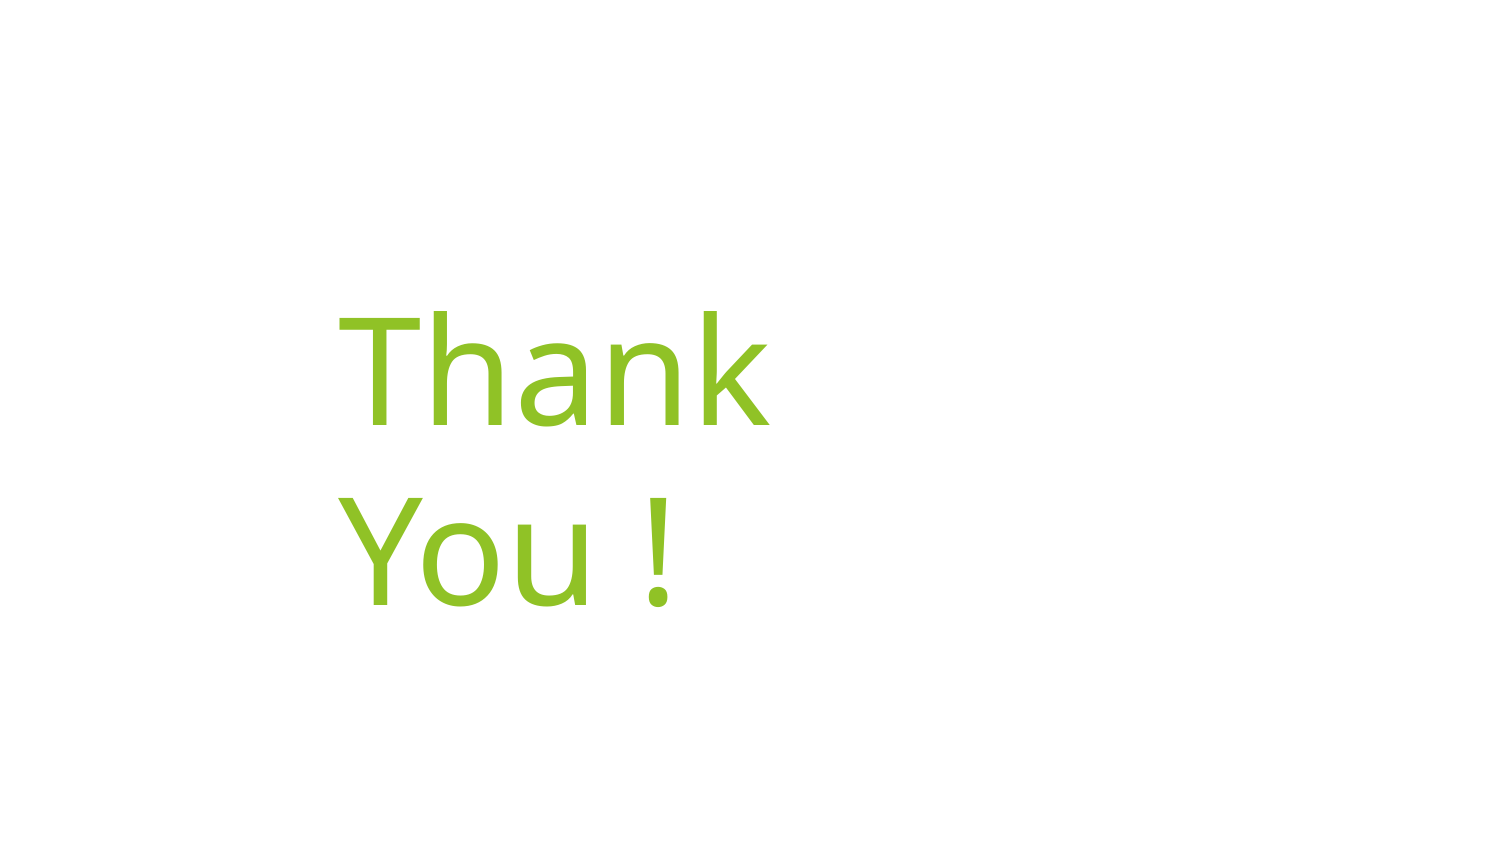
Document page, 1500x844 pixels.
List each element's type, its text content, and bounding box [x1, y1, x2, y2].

text_box Thank You ! [323, 260, 1162, 651]
